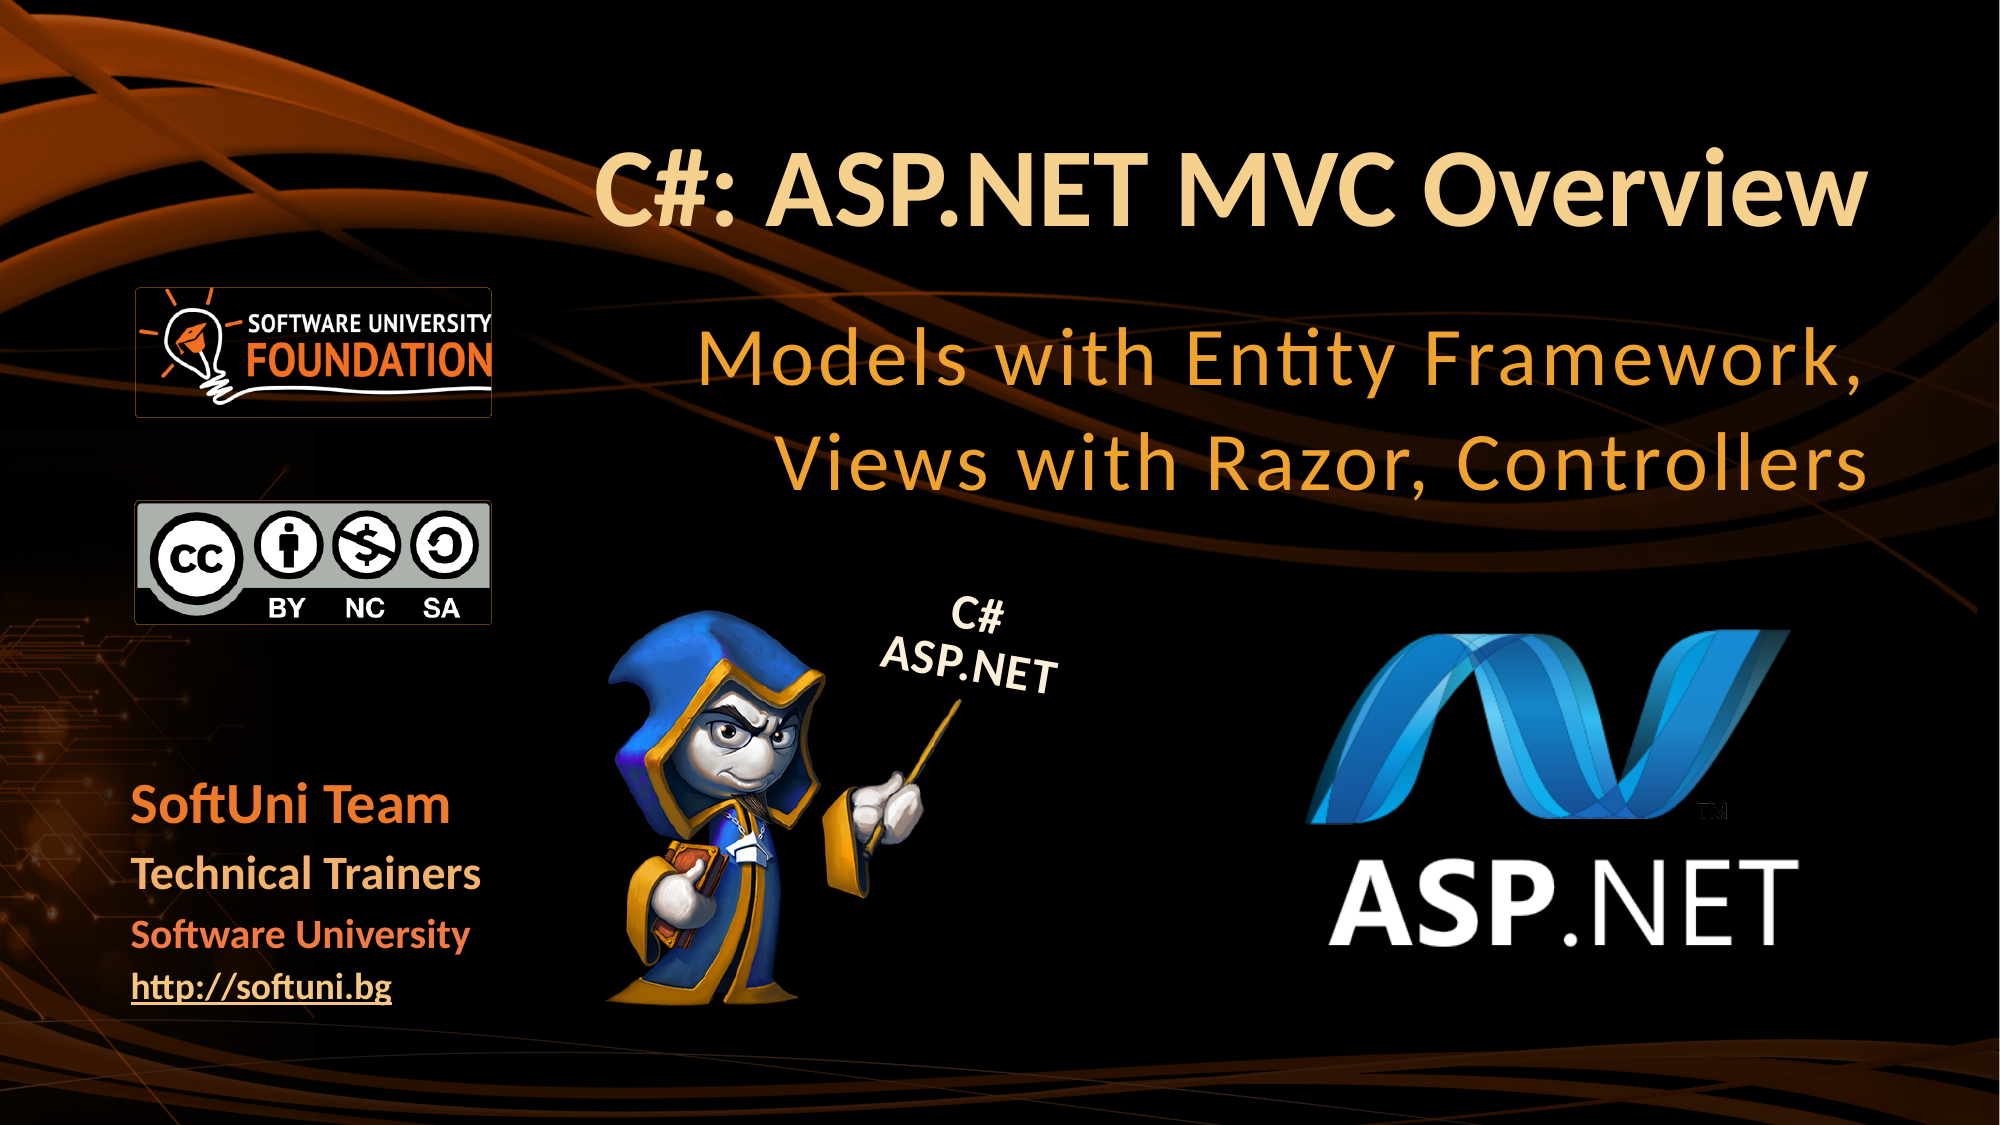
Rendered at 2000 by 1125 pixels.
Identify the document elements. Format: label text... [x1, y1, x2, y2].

list http://softuni.bg [124, 954, 648, 1013]
title C#: ASP.NET MVC Overview [537, 94, 1871, 287]
list SoftUni Team [124, 755, 599, 832]
subtitle Models with Entity Framework, Views with Razor, Controllers [537, 297, 1871, 520]
list Technical Trainers [124, 832, 599, 898]
list Software University [124, 898, 599, 954]
text_box C# ASP.NET [874, 566, 1085, 716]
picture [0, 0, 2000, 1125]
